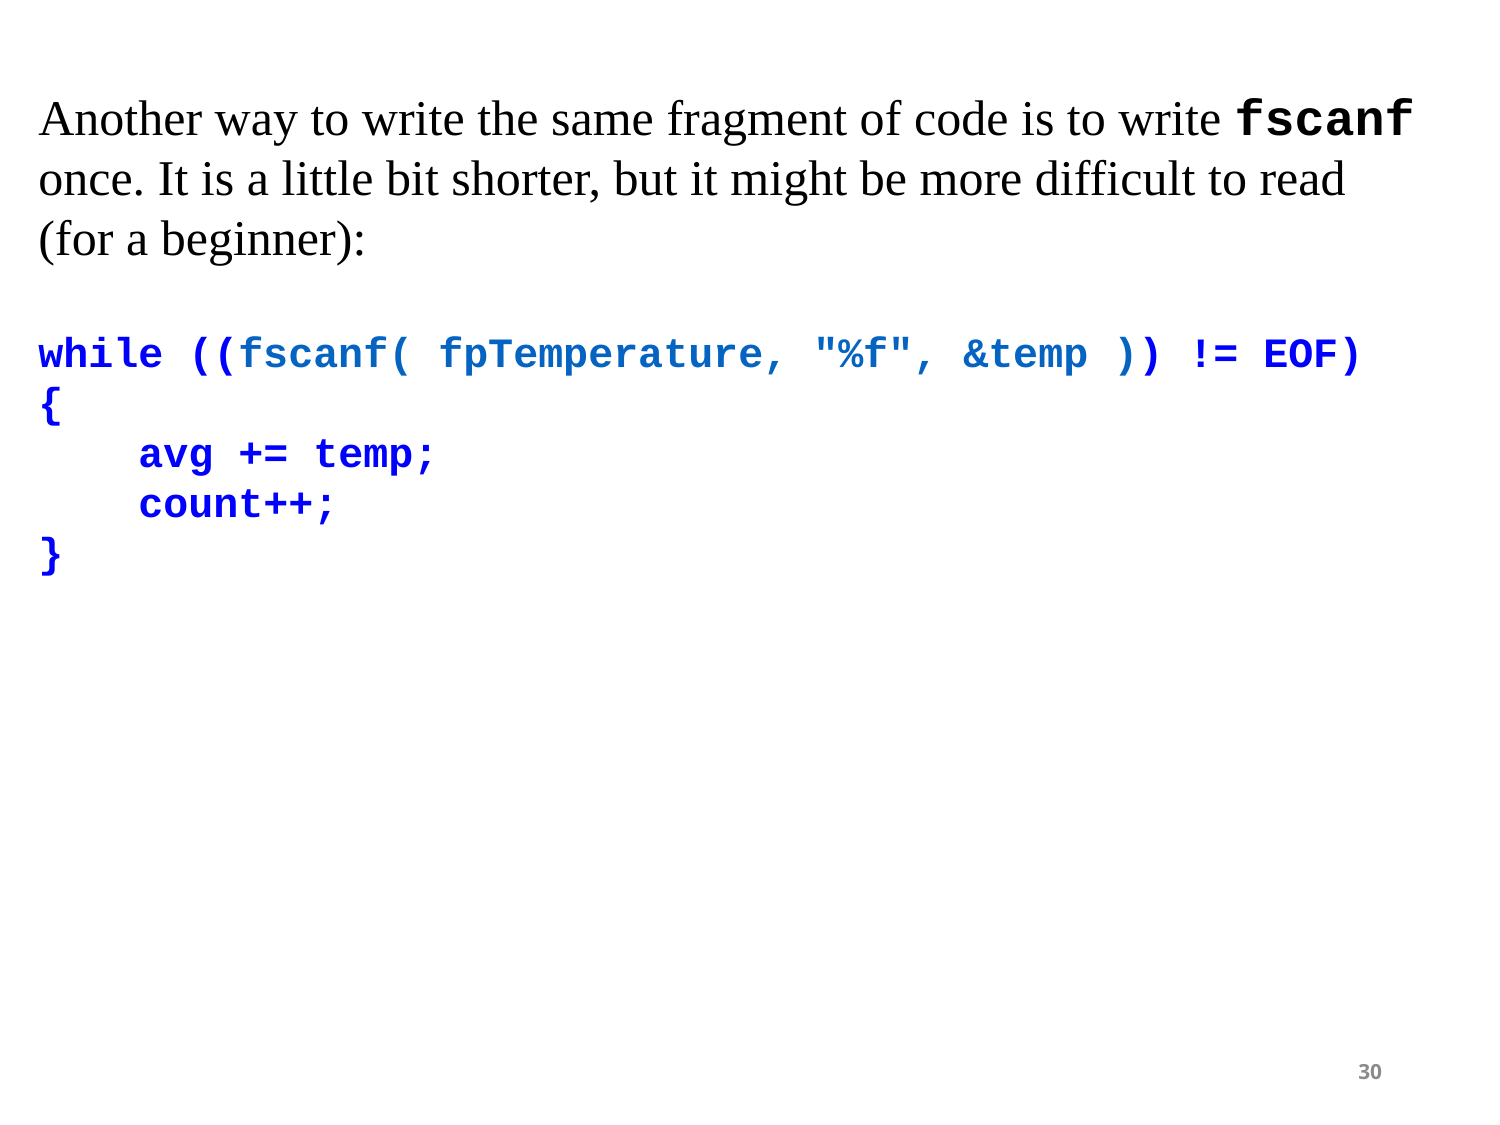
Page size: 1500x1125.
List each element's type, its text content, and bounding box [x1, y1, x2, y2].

text_box Another way to write the same fragment of code is to write fscanf once. It is a little bit shorter, but it might be more difficult to read (for a beginner): while ((fscanf( fpTemperature, "%f", &temp )) != EOF) { avg += temp; count++; } [23, 78, 1442, 644]
slide_number 30 [1059, 1042, 1397, 1103]
